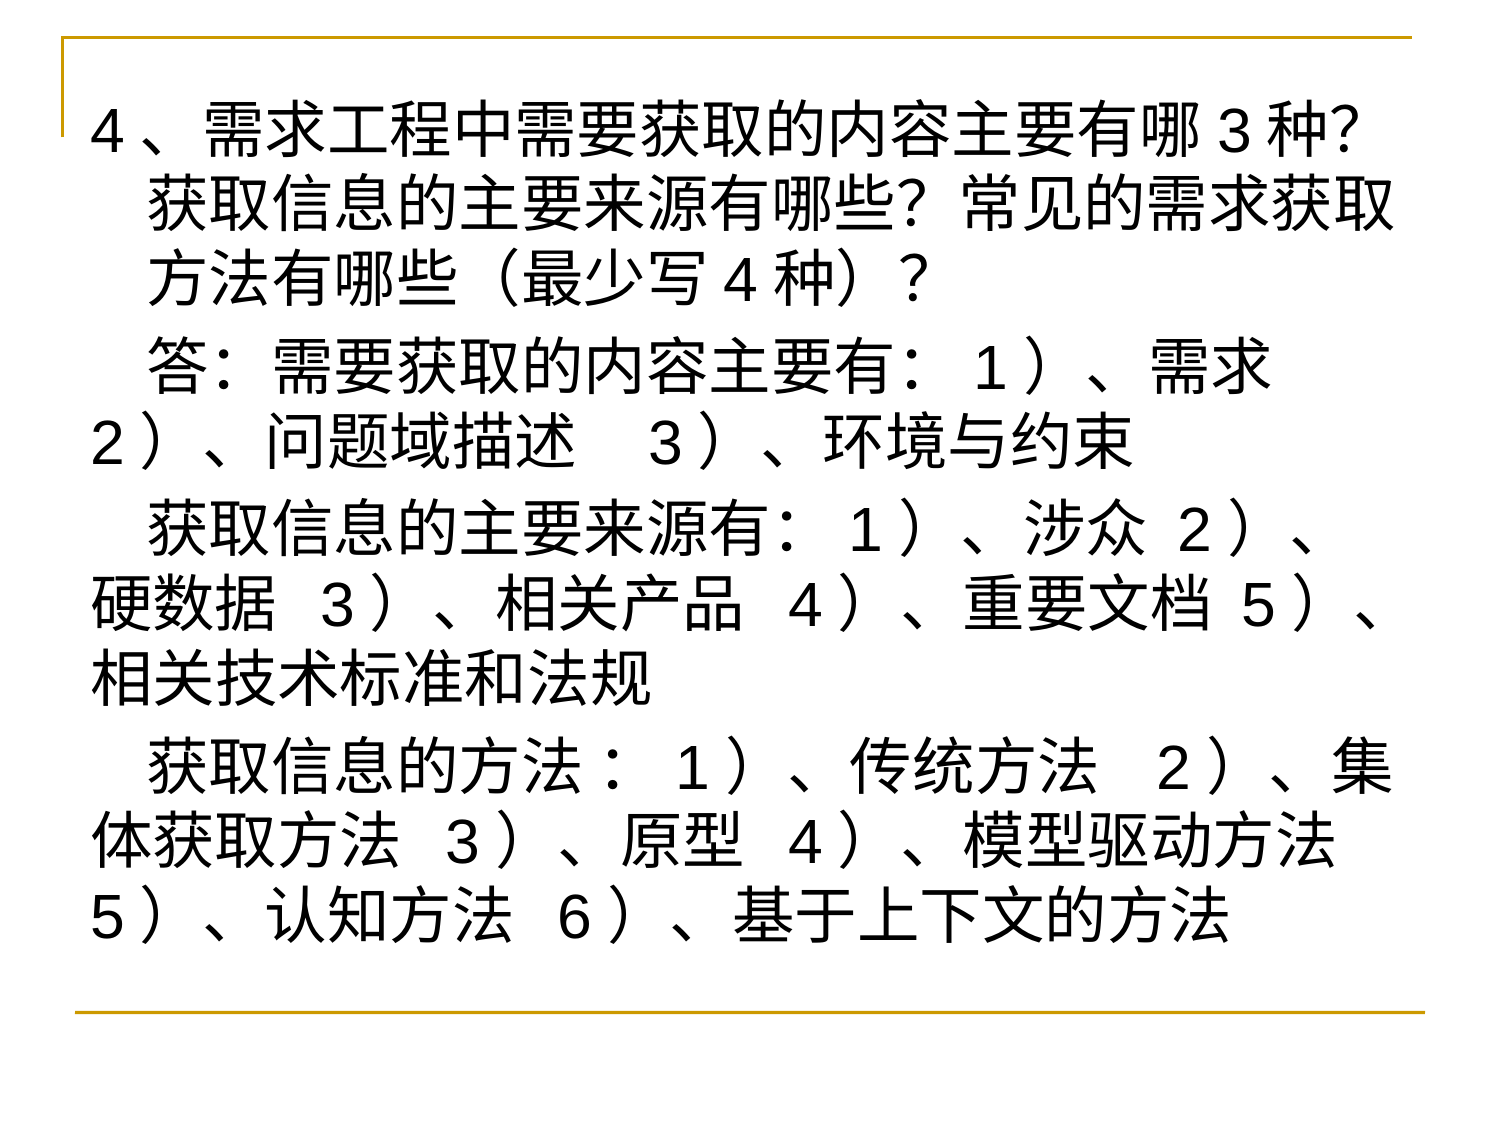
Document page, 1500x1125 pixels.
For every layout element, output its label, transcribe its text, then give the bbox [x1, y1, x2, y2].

list 4、需求工程中需要获取的内容主要有哪3种？获取信息的主要来源有哪些？常见的需求获取方法有哪些（最少写4种）？ 答：需要获取的内容主要有：1）、需求 2）、问题域描述 3）、环境与约束 获取信息的主要来源有：1）、涉众 2）、硬数据 3）、相关产品 4）、重要文档 5）、相关技术标准和法规 获取信息的方法 ：1）、传统方法 2）、集体获取方法 3）、原型 4）、模型驱动方法 5）、认知方法 6）、基于上下文的方法 [74, 81, 1426, 1006]
